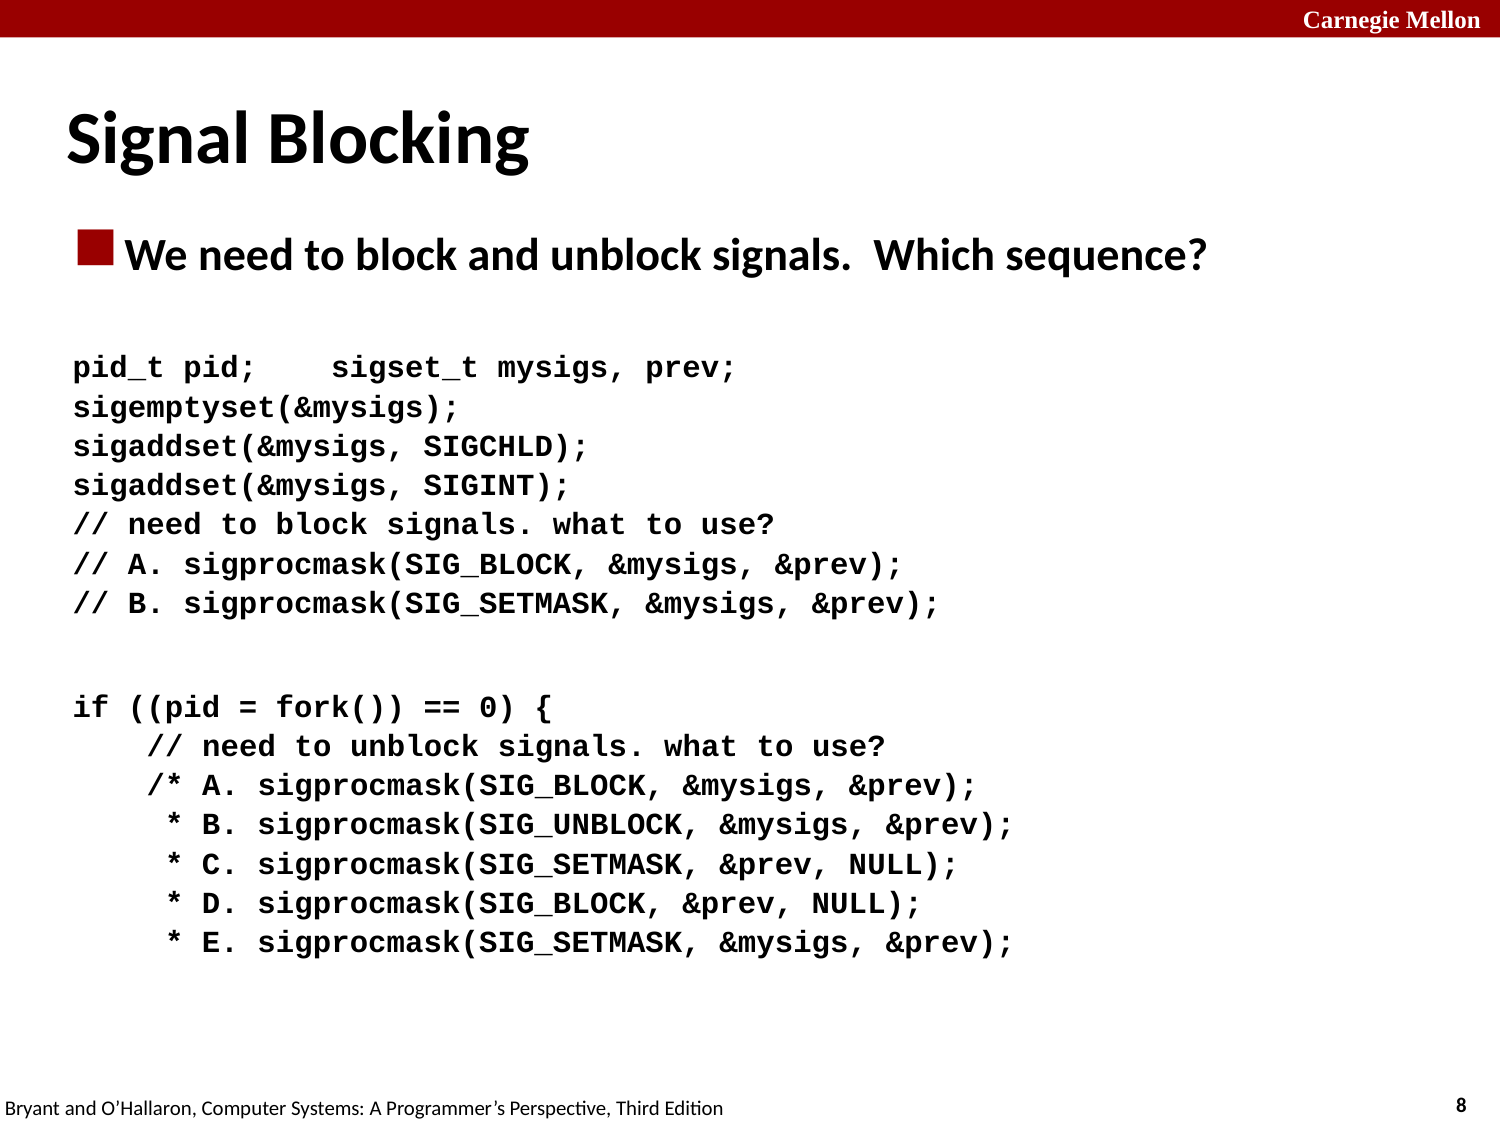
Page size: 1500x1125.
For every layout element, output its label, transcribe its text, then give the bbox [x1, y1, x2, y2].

list We need to block and unblock signals. Which sequence? pid_t pid; sigset_t mysigs, prev; sigemptyset(&mysigs); sigaddset(&mysigs, SIGCHLD); sigaddset(&mysigs, SIGINT); // need to block signals. what to use? // A. sigprocmask(SIG_BLOCK, &mysigs, &prev); // B. sigprocmask(SIG_SETMASK, &mysigs, &prev); if ((pid = fork()) == 0) { // need to unblock signals. what to use? /* A. sigprocmask(SIG_BLOCK, &mysigs, &prev); * B. sigprocmask(SIG_UNBLOCK, &mysigs, &prev); * C. sigprocmask(SIG_SETMASK, &prev, NULL); * D. sigprocmask(SIG_BLOCK, &prev, NULL); * E. sigprocmask(SIG_SETMASK, &mysigs, &prev); [65, 223, 1361, 1040]
title Signal Blocking [58, 71, 1304, 197]
slide_number ‹#› [1448, 1084, 1478, 1123]
